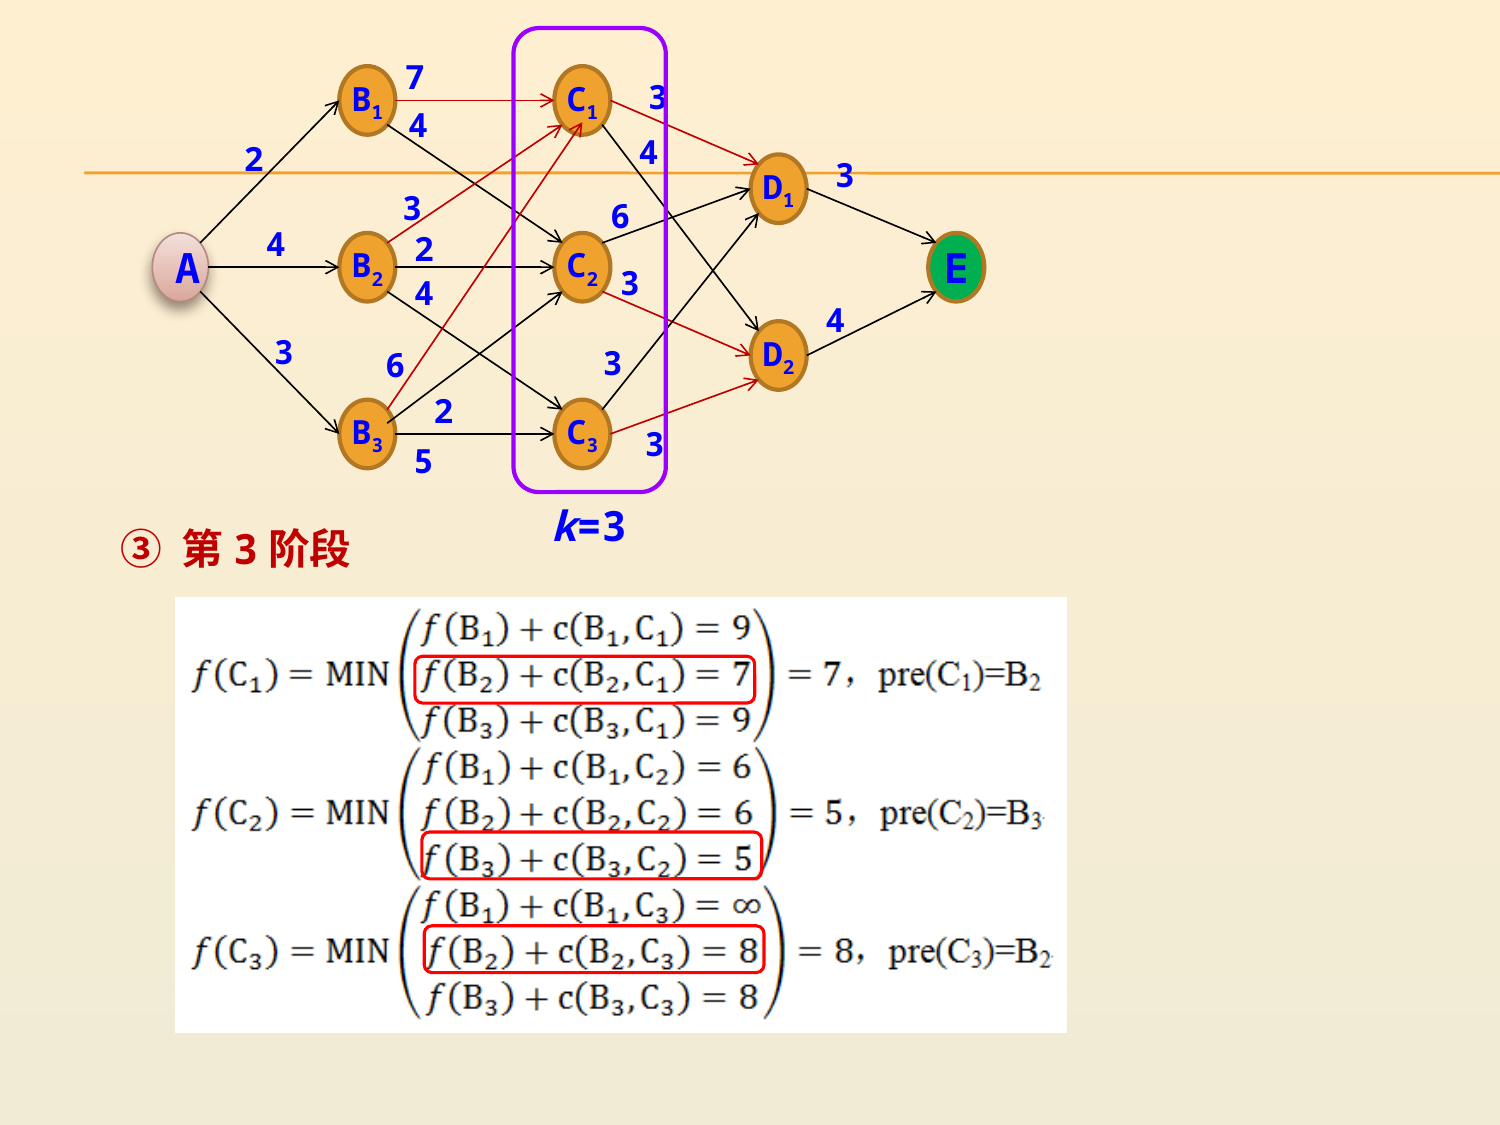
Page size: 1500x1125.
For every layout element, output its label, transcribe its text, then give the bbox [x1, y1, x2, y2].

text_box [152, 55, 503, 481]
text_box ③ 第3阶段 [105, 515, 446, 581]
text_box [675, 55, 985, 481]
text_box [513, 27, 667, 559]
picture [175, 597, 1067, 1033]
